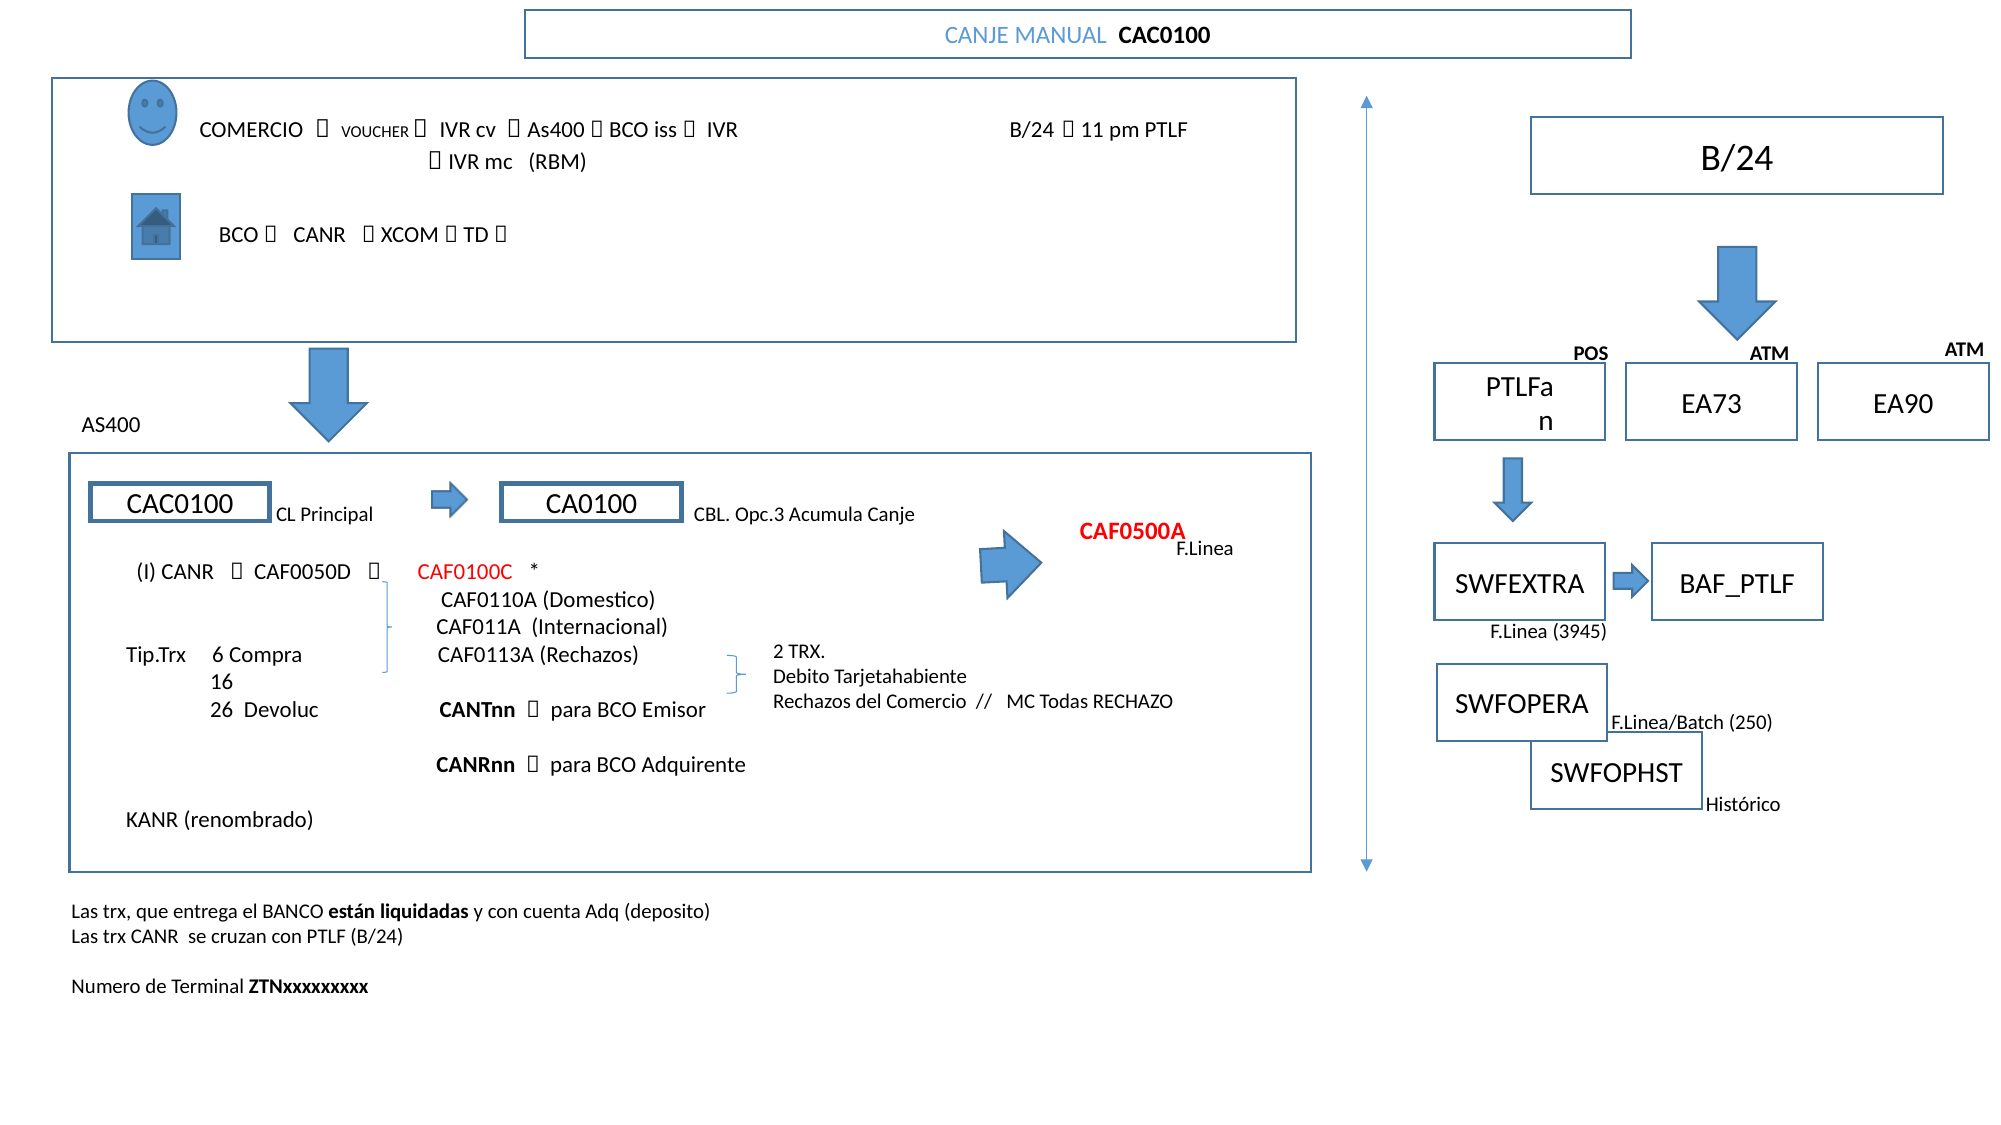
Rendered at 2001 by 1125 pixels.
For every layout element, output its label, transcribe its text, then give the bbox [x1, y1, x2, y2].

text_box F.Linea (3945) [1475, 610, 1623, 651]
text_box EA73 [1625, 362, 1798, 441]
text_box Las trx, que entrega el BANCO están liquidadas y con cuenta Adq (deposito) Las trx CANR se cruzan con PTLF (B/24) Numero de Terminal ZTNxxxxxxxxx [56, 890, 778, 1033]
text_box [288, 347, 370, 443]
text_box BAF_PTLF [1651, 542, 1824, 621]
text_box PTLFa n [1433, 362, 1606, 441]
text_box B/24 [1530, 116, 1944, 195]
text_box ATM [1735, 332, 1805, 373]
text_box CANJE MANUAL CAC0100 [524, 9, 1632, 59]
text_box COMERCIO  VOUCHER  IVR cv  As400  BCO iss  IVR B/24  11 pm PTLF  IVR mc (RBM) BCO  CANR  XCOM  TD  [125, 47, 1367, 300]
text_box [1696, 245, 1778, 339]
text_box SWFOPHST [1530, 742, 1703, 810]
text_box CL Principal [261, 493, 394, 534]
text_box (I) CANR  CAF0050D  CAF0100C * CAF0110A (Domestico) CAF011A (Internacional) Tip.Trx 6 Compra CAF0113A (Rechazos) 16 26 Devoluc CANTnn  para BCO Emisor CANRnn  para BCO Adquirente KANR (renombrado) [111, 549, 1108, 839]
text_box [51, 77, 1297, 343]
text_box Histórico [1691, 782, 1796, 823]
text_box EA90 [1817, 362, 1990, 441]
text_box [127, 79, 178, 146]
text_box SWFEXTRA [1433, 542, 1606, 621]
text_box [726, 654, 746, 694]
text_box [131, 193, 181, 260]
text_box CBL. Opc.3 Acumula Canje [679, 492, 935, 533]
text_box [978, 528, 1043, 601]
text_box CAF0050D [68, 452, 1312, 873]
text_box [1612, 562, 1650, 600]
text_box CA0100 [501, 482, 682, 522]
text_box CAF0500A [1065, 506, 1251, 552]
text_box F.Linea/Batch (250) [1596, 701, 1788, 742]
text_box 2 TRX. Debito Tarjetahabiente Rechazos del Comercio // MC Todas RECHAZO [758, 630, 1202, 721]
text_box AS400 [66, 401, 156, 445]
text_box CAC0100 [89, 482, 271, 522]
text_box [1492, 457, 1534, 523]
text_box F.Linea [1161, 527, 1254, 568]
text_box POS [1558, 332, 1624, 372]
text_box SWFOPERA [1436, 663, 1608, 742]
text_box ATM [1930, 327, 2000, 368]
text_box [382, 581, 392, 673]
picture [431, 480, 469, 519]
